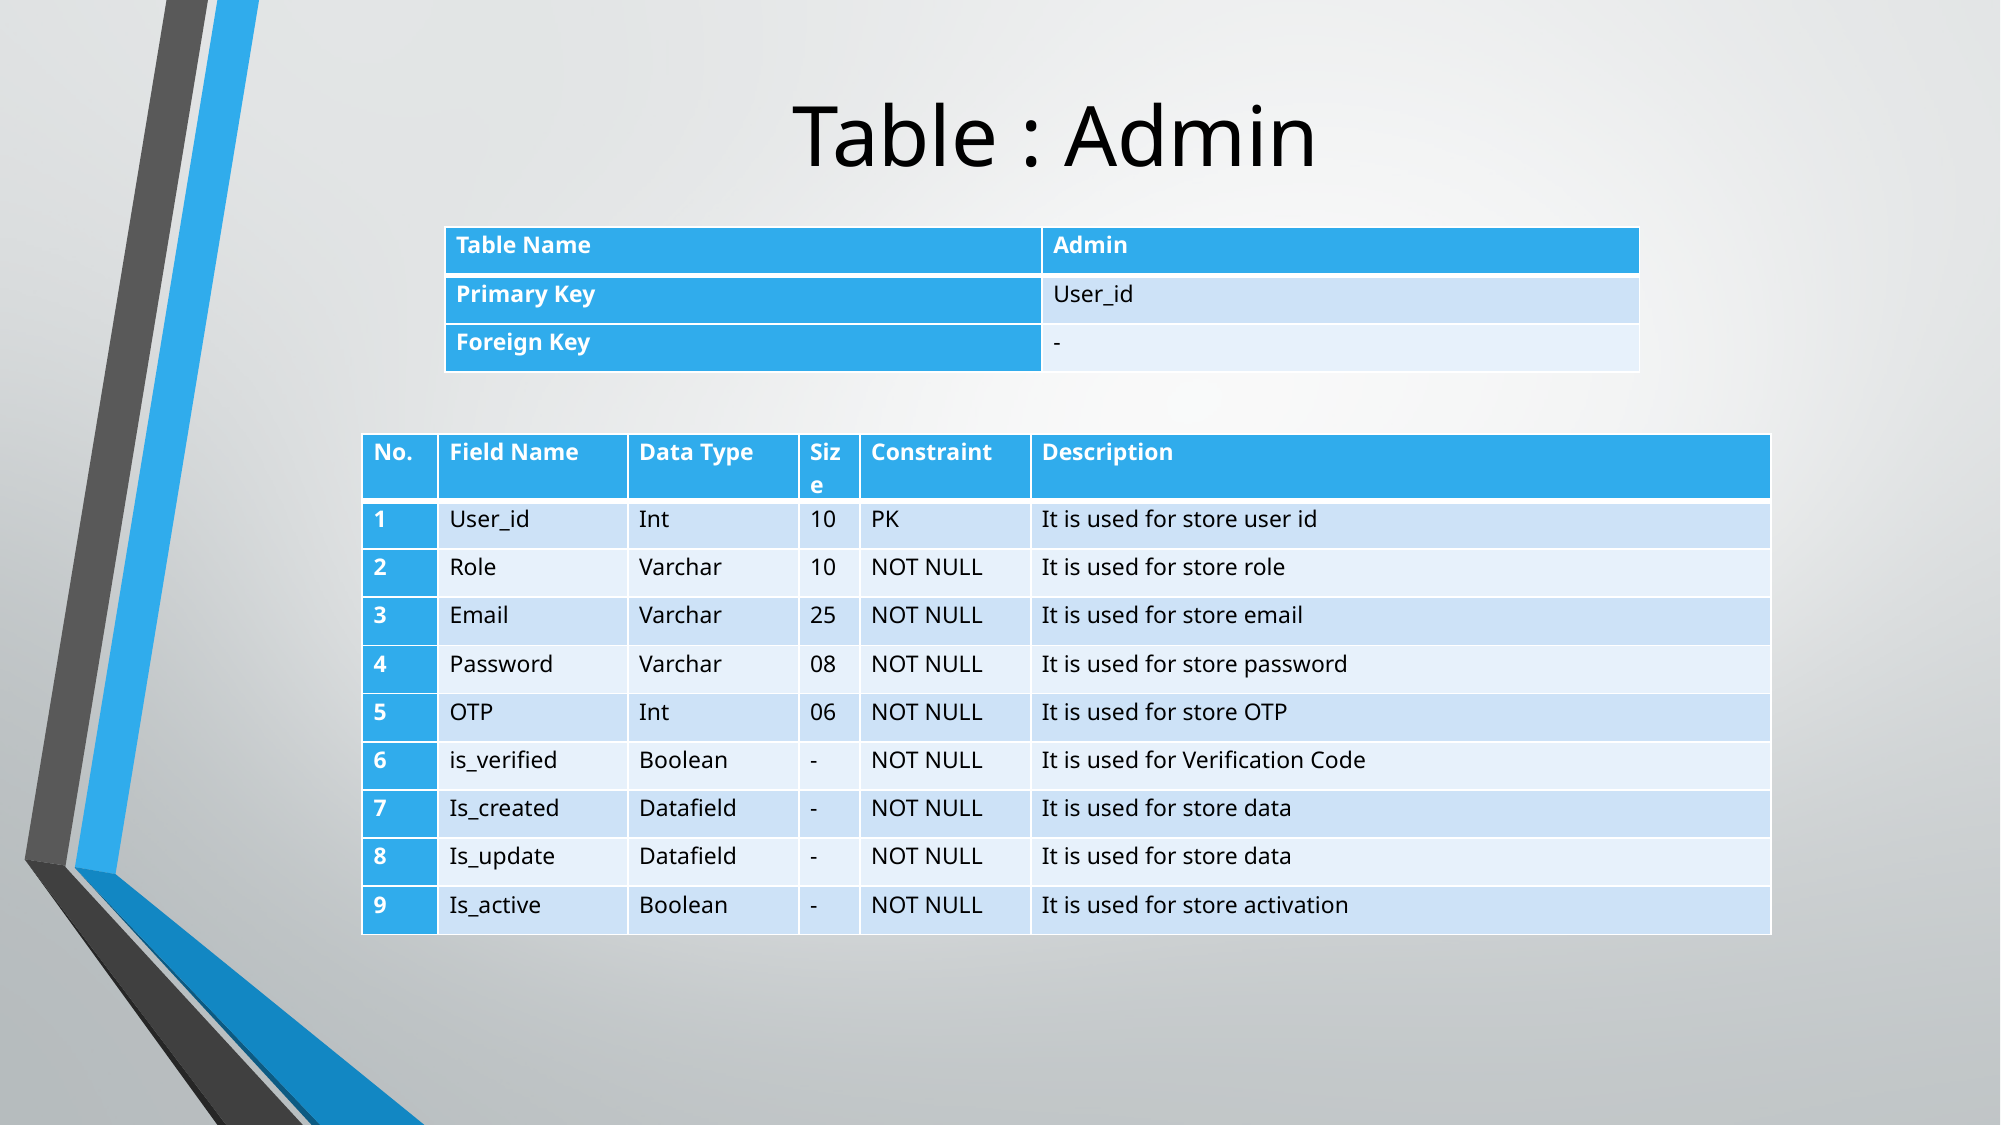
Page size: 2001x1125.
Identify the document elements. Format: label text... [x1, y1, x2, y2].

table_cell Password [439, 646, 627, 693]
table_cell 06 [800, 694, 859, 741]
table_cell 1 [363, 504, 437, 548]
table_cell Datafield [629, 791, 798, 837]
table_cell Is_active [439, 887, 627, 934]
table_cell Int [629, 504, 798, 548]
table_cell It is used for store activation [1032, 887, 1770, 934]
table_cell 8 [363, 839, 437, 885]
table_header Description [1032, 435, 1770, 498]
table_cell NOT NULL [861, 743, 1030, 789]
table_cell Varchar [629, 646, 798, 693]
table_cell Role [439, 550, 627, 596]
table_cell NOT NULL [861, 598, 1030, 645]
table_cell 5 [363, 694, 437, 741]
table_cell It is used for store password [1032, 646, 1770, 693]
table_cell It is used for store email [1032, 598, 1770, 645]
table_cell 9 [363, 887, 437, 934]
table_cell 25 [800, 598, 859, 645]
table_header Field Name [439, 435, 627, 498]
table_cell It is used for store data [1032, 839, 1770, 885]
table_header Table Name [446, 228, 1041, 273]
table_cell Is_created [439, 791, 627, 837]
table_cell 10 [800, 550, 859, 596]
table_cell 2 [363, 550, 437, 596]
table_cell Primary Key [446, 278, 1041, 323]
table_cell User_id [439, 504, 627, 548]
table_cell 10 [800, 504, 859, 548]
table_cell Boolean [629, 887, 798, 934]
table_cell Int [629, 694, 798, 741]
table_cell is_verified [439, 743, 627, 789]
table_cell NOT NULL [861, 887, 1030, 934]
table_cell NOT NULL [861, 646, 1030, 693]
table_cell It is used for store user id [1032, 504, 1770, 548]
table_cell - [800, 839, 859, 885]
table_cell Is_update [439, 839, 627, 885]
table_header No. [363, 435, 437, 498]
table_cell User_id [1043, 278, 1639, 323]
title Table : Admin [244, 0, 1889, 278]
table_header Constraint [861, 435, 1030, 498]
table_cell - [800, 887, 859, 934]
table_header Admin [1043, 228, 1639, 273]
table_cell - [1043, 325, 1639, 371]
table_cell NOT NULL [861, 839, 1030, 885]
table_cell - [800, 743, 859, 789]
table_cell 08 [800, 646, 859, 693]
table_cell 4 [363, 646, 437, 693]
table_cell Boolean [629, 743, 798, 789]
table_cell Varchar [629, 598, 798, 645]
table_cell Varchar [629, 550, 798, 596]
table_cell NOT NULL [861, 694, 1030, 741]
table_cell NOT NULL [861, 550, 1030, 596]
table_header Data Type [629, 435, 798, 498]
table_cell 6 [363, 743, 437, 789]
table_cell 3 [363, 598, 437, 645]
table_cell NOT NULL [861, 791, 1030, 837]
table_cell It is used for store OTP [1032, 694, 1770, 741]
table_cell - [800, 791, 859, 837]
table_cell Datafield [629, 839, 798, 885]
table_header Size [800, 435, 859, 498]
table_cell Email [439, 598, 627, 645]
table_cell 7 [363, 791, 437, 837]
table_cell It is used for store role [1032, 550, 1770, 596]
table_cell It is used for Verification Code [1032, 743, 1770, 789]
table_cell PK [861, 504, 1030, 548]
table_cell It is used for store data [1032, 791, 1770, 837]
table_cell OTP [439, 694, 627, 741]
table_cell Foreign Key [446, 325, 1041, 371]
